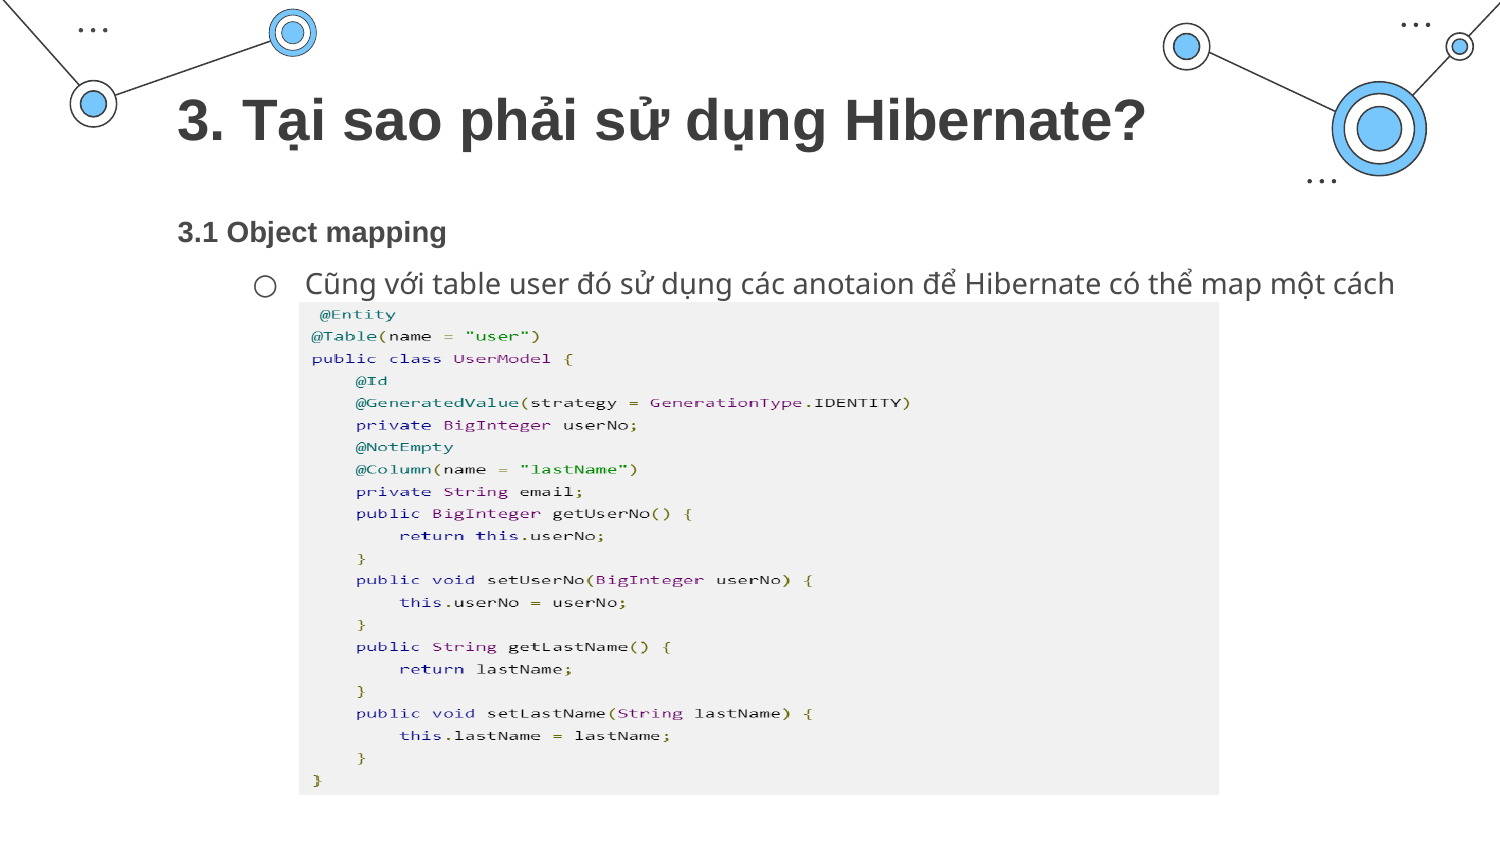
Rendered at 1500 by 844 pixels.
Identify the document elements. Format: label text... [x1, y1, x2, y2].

subtitle 3.1 Object mapping Cũng với table user đó sử dụng các anotaion để Hibernate có thể map một cách “tự động” như sau: [154, 180, 1441, 796]
title 3. Tại sao phải sử dụng Hibernate? [97, 67, 1360, 162]
picture [299, 302, 1223, 796]
